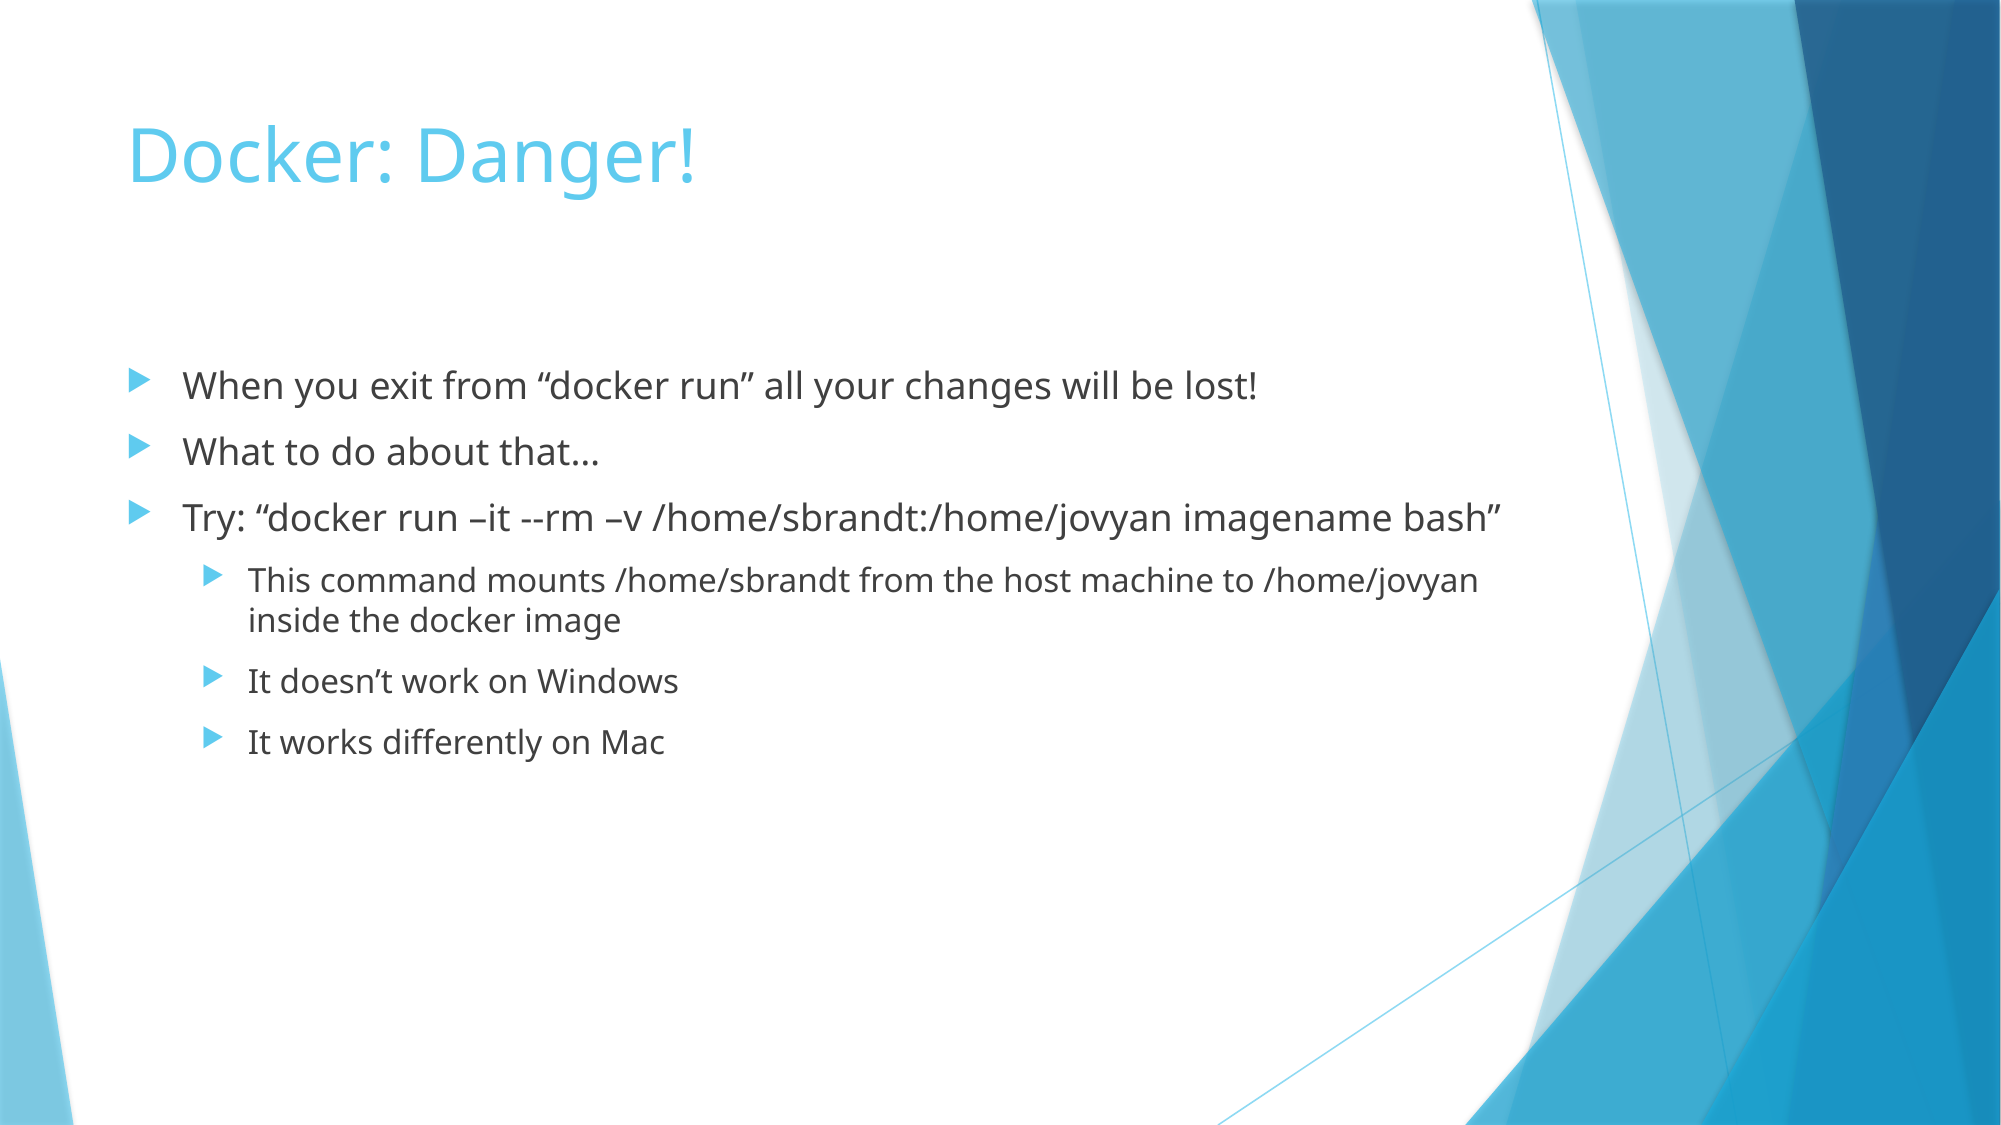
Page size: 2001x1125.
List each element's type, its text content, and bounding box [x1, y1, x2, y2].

list When you exit from “docker run” all your changes will be lost! What to do about that… Try: “docker run –it --rm –v /home/sbrandt:/home/jovyan imagename bash” This command mounts /home/sbrandt from the host machine to /home/jovyan inside the docker image It doesn’t work on Windows It works differently on Mac [111, 354, 1522, 992]
title Docker: Danger! [111, 99, 1522, 317]
